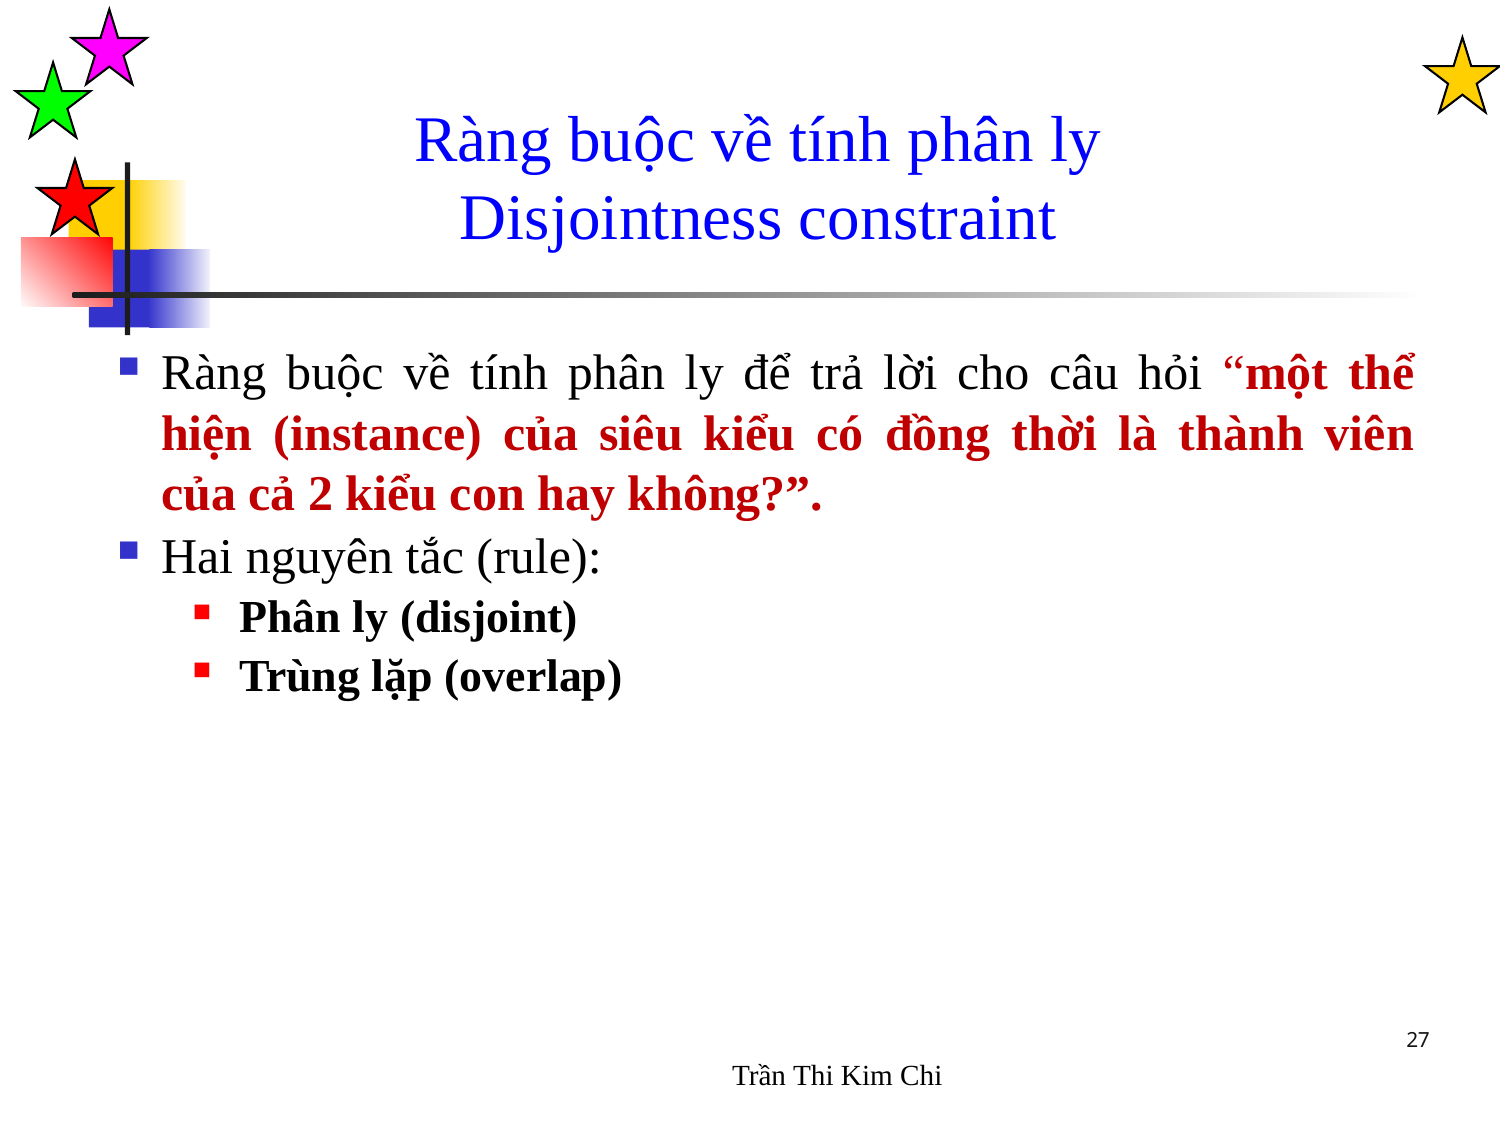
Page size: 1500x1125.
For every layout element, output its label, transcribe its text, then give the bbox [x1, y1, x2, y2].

text_box 27 [1369, 1002, 1445, 1063]
footer Trần Thi Kim Chi [600, 1024, 1075, 1100]
list Ràng buộc về tính phân ly để trả lời cho câu hỏi “một thể hiện (instance) của siêu kiểu có đồng thời là thành viên của cả 2 kiểu con hay không?”. Hai nguyên tắc (rule): Phân ly (disjoint) Trùng lặp (overlap) [87, 324, 1430, 1012]
title Ràng buộc về tính phân ly Disjointness constraint [87, 87, 1430, 260]
